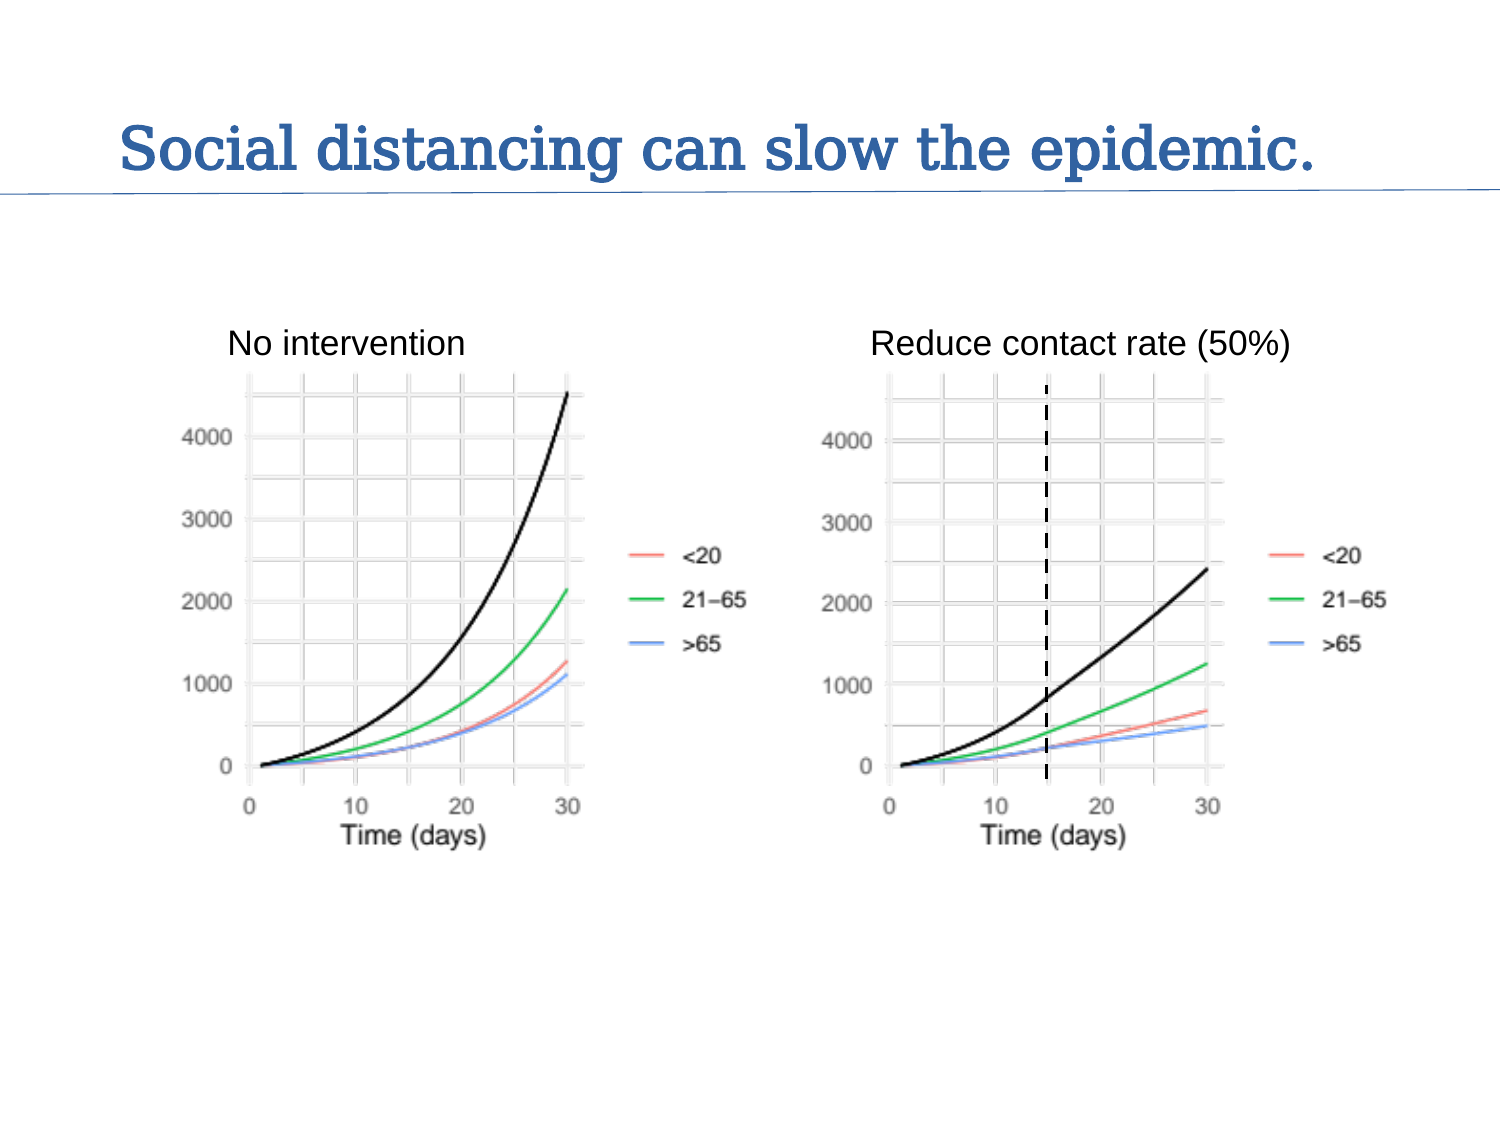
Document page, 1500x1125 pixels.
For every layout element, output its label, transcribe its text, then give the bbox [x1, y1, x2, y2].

picture [135, 315, 1411, 862]
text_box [0, 189, 1500, 195]
title Social distancing can slow the epidemic. [103, 48, 1397, 189]
